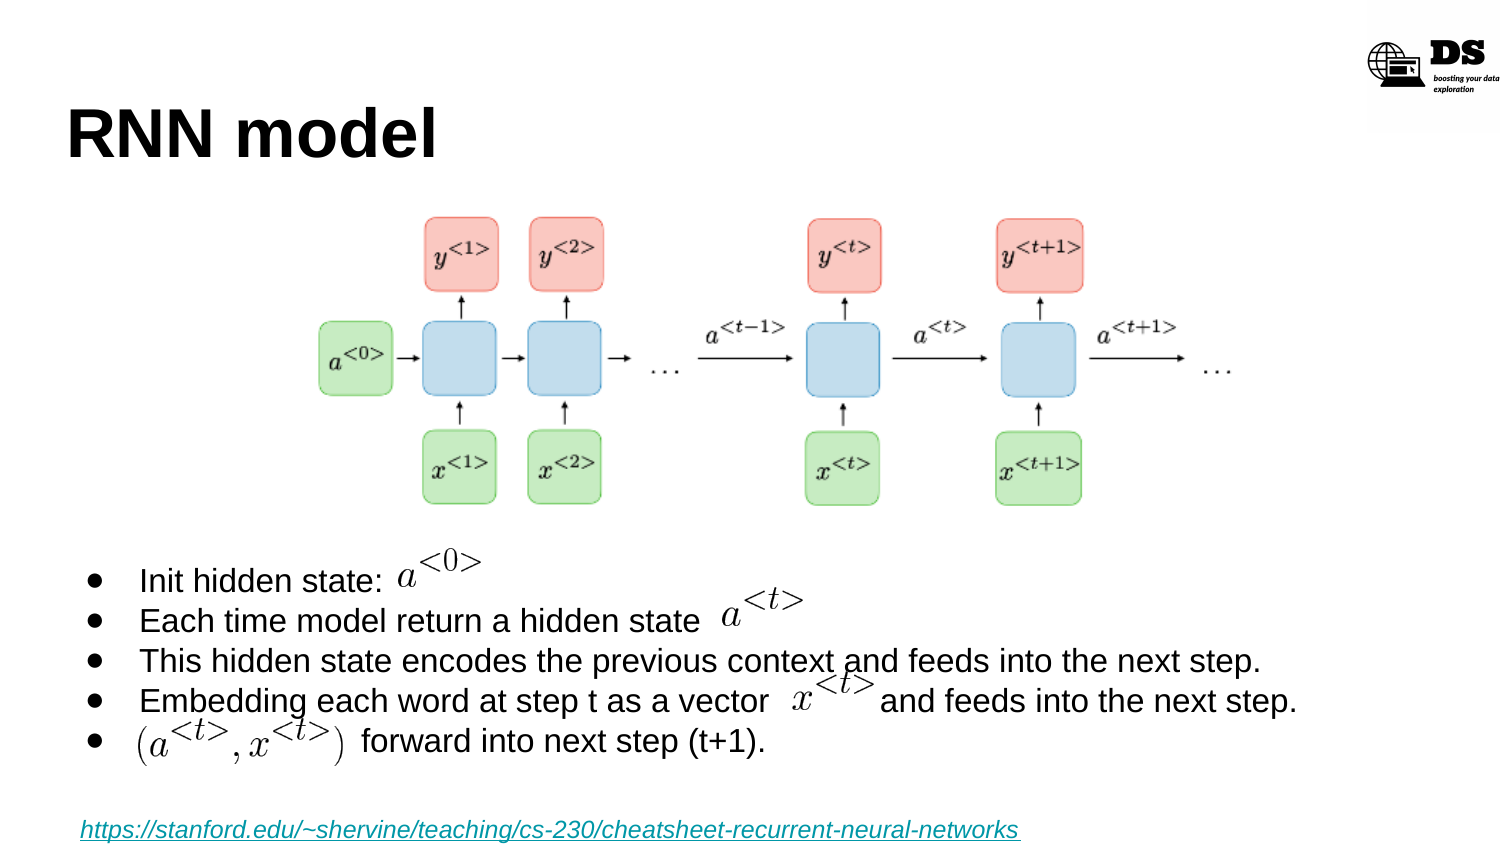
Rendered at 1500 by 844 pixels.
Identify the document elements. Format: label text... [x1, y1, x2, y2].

picture [1367, 0, 1500, 133]
picture [722, 587, 803, 627]
picture [137, 718, 343, 766]
text_box https://stanford.edu/~shervine/teaching/cs-230/cheatsheet-recurrent-neural-networks [65, 798, 1458, 844]
picture [398, 547, 481, 587]
text_box Init hidden state: Each time model return a hidden state This hidden state encodes the previous context and feeds into the next step. Embedding each word at step t as a vector and feeds into the next step. forward into next step (t+1). [49, 544, 1500, 774]
title RNN model [51, 72, 1449, 167]
picture [792, 671, 874, 710]
picture [293, 190, 1267, 543]
